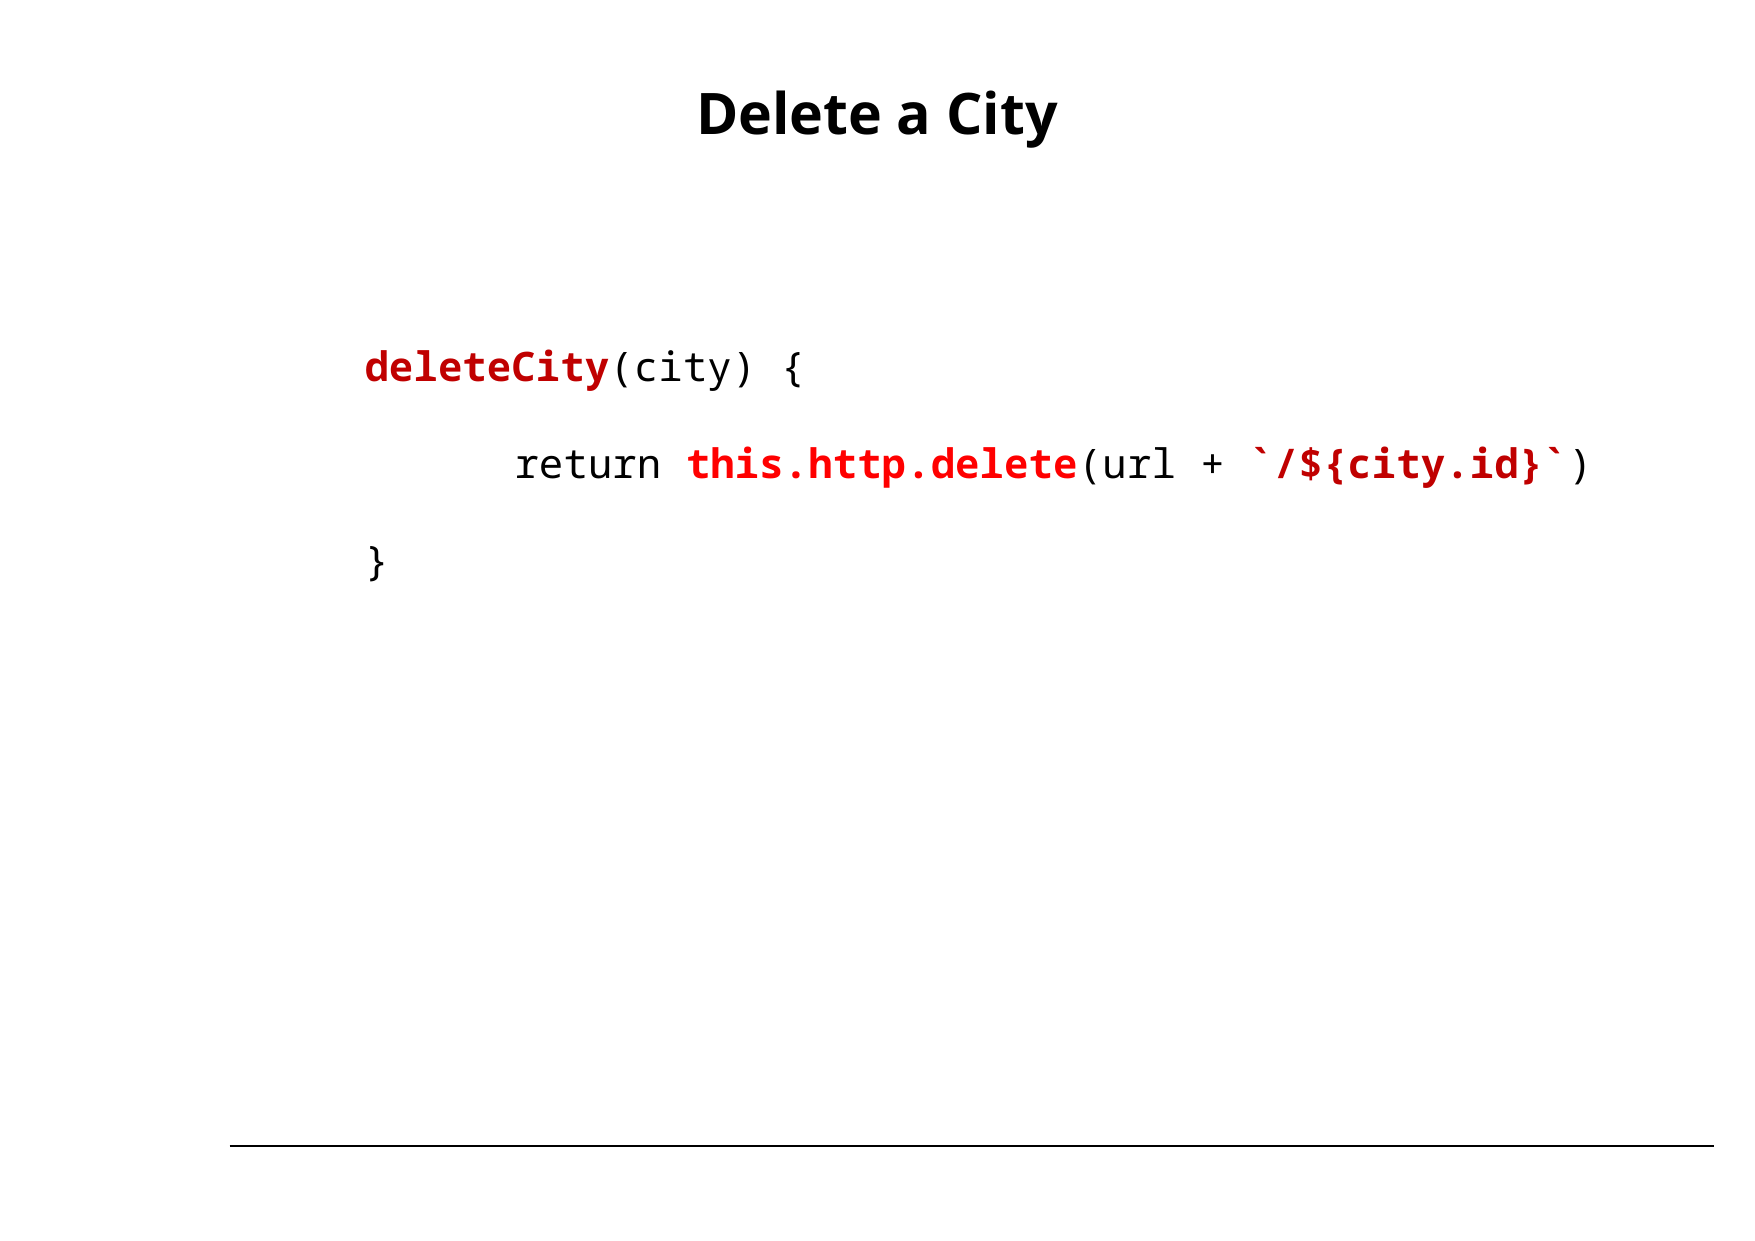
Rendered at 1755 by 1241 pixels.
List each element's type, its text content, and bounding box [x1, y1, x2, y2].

title Delete a City [207, 77, 1547, 147]
list deleteCity(city) { return this.http.delete(url + `/${city.id}`) } [364, 194, 1603, 835]
